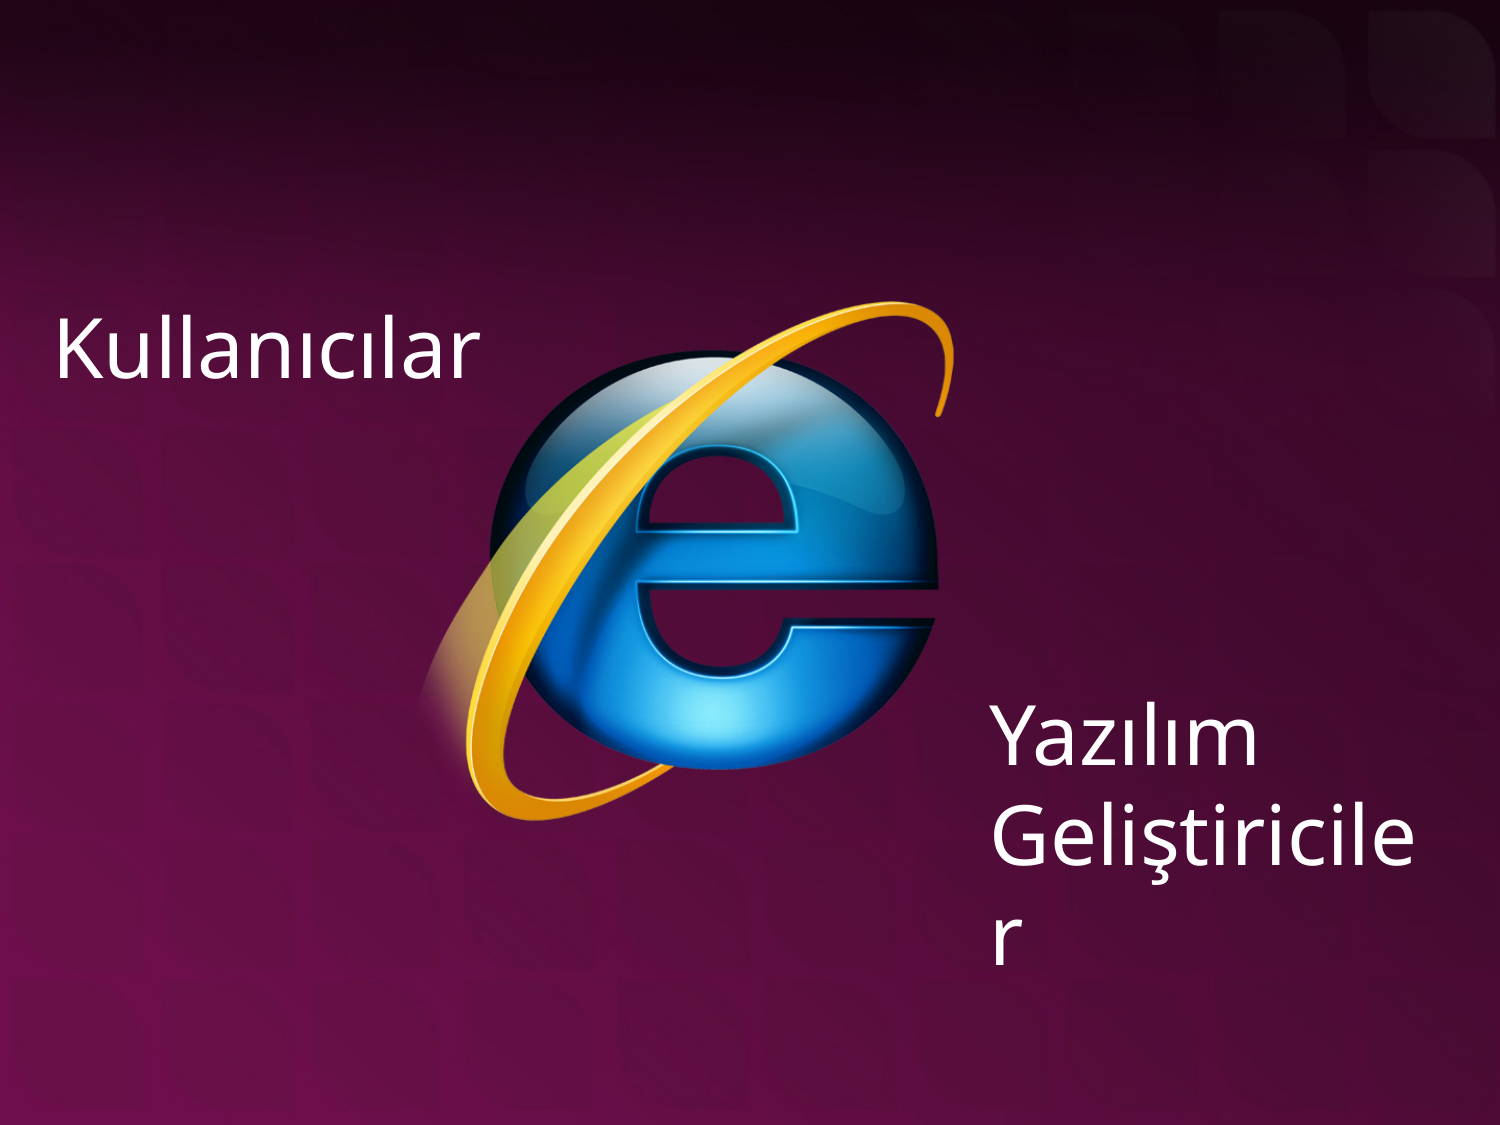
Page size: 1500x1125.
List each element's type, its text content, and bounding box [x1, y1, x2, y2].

text_box Yazılım Geliştiriciler [975, 675, 1450, 990]
picture [0, 0, 1500, 1125]
text_box Kullanıcılar [37, 287, 393, 403]
